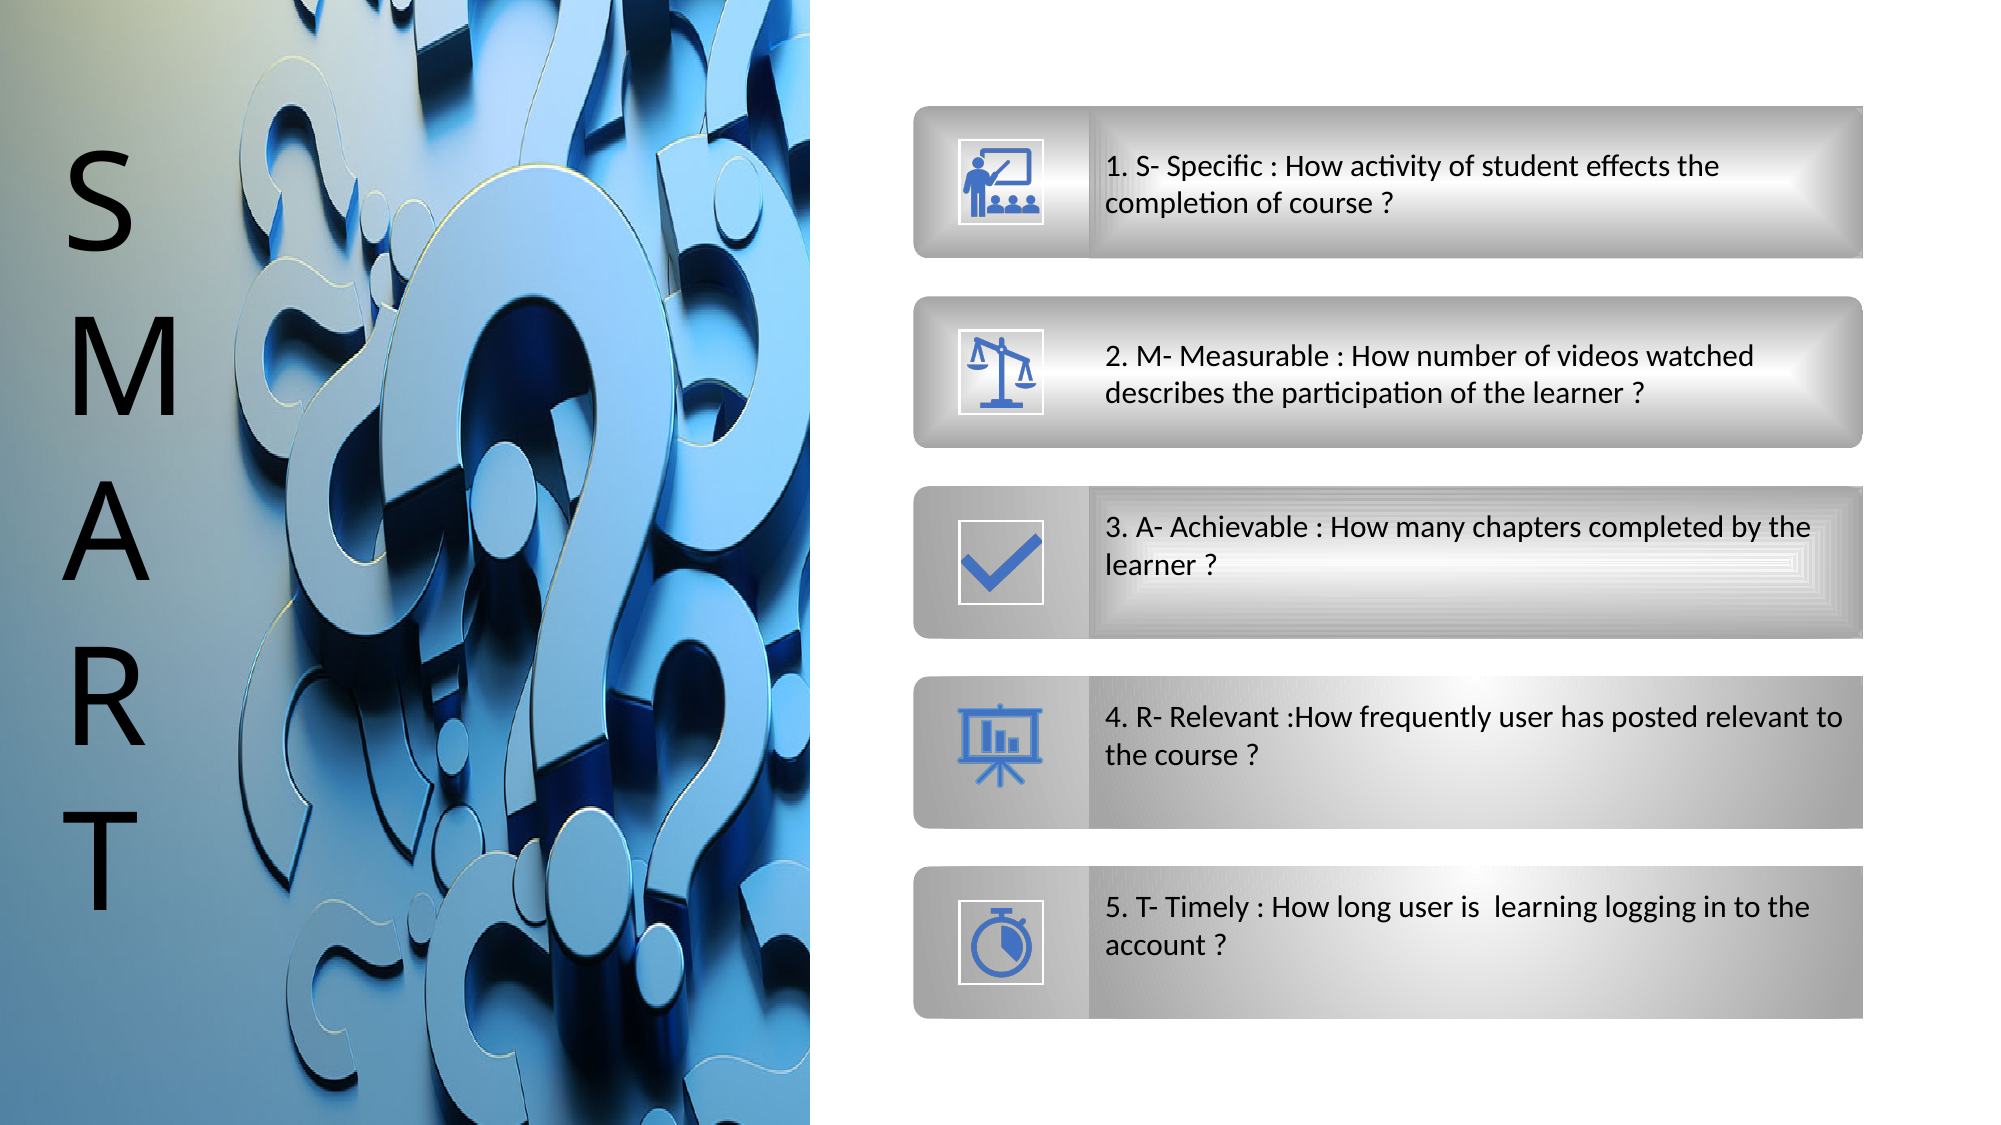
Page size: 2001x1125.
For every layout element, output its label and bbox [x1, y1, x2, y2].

picture [0, 0, 810, 1125]
picture [947, 692, 1053, 798]
text_box [913, 105, 1863, 1020]
